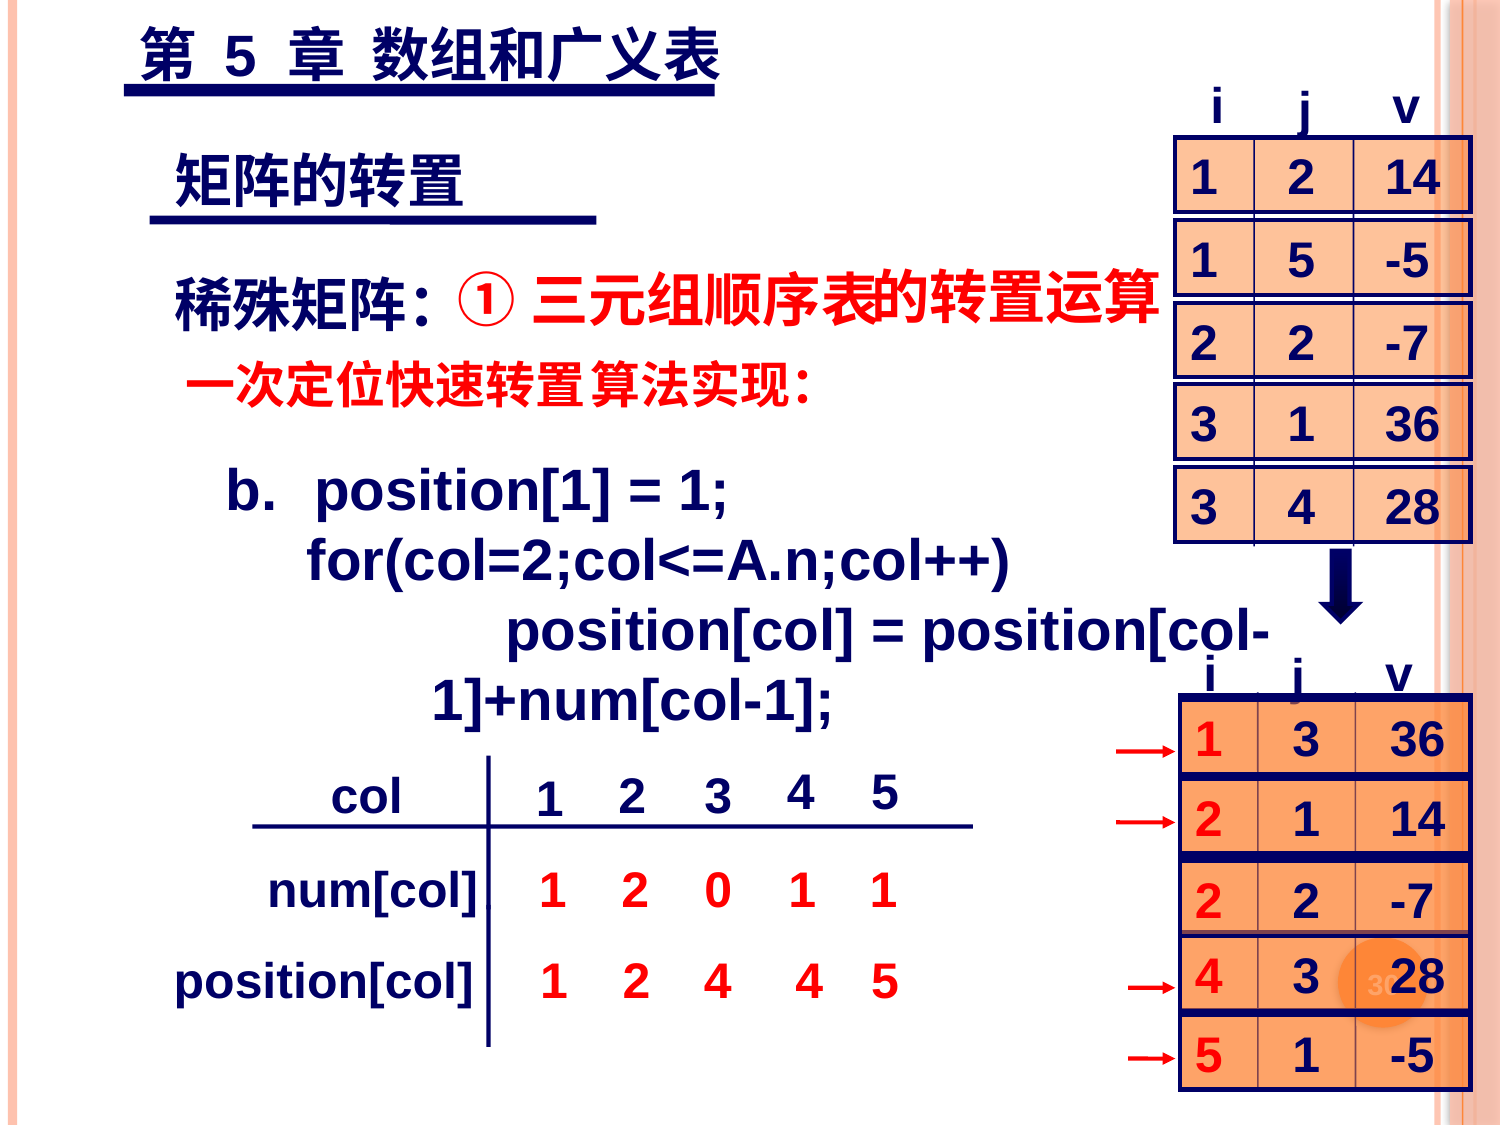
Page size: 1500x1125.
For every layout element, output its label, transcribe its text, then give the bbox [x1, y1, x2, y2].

text_box 算法实现： [575, 345, 884, 422]
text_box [251, 751, 974, 1048]
text_box [1322, 557, 1359, 622]
text_box 稀殊矩阵： [159, 243, 490, 346]
text_box 第 5 章 数组和广义表 [123, 10, 762, 96]
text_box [1174, 65, 1472, 548]
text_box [1179, 632, 1472, 1095]
text_box 矩阵的转置 [159, 137, 880, 222]
text_box position[1] = 1; for(col=2;col<=A.n;col++) position[col] = position[col-1]+num[col-1]; [135, 444, 1500, 740]
text_box [1128, 1052, 1173, 1065]
text_box ①三元组顺序表 [442, 255, 927, 341]
text_box [1128, 981, 1173, 995]
text_box 的转置运算 [856, 252, 1168, 338]
text_box [1116, 816, 1173, 829]
text_box position[col] [159, 940, 245, 1016]
text_box 一次定位快速转置 [171, 345, 575, 422]
text_box [1116, 745, 1173, 758]
